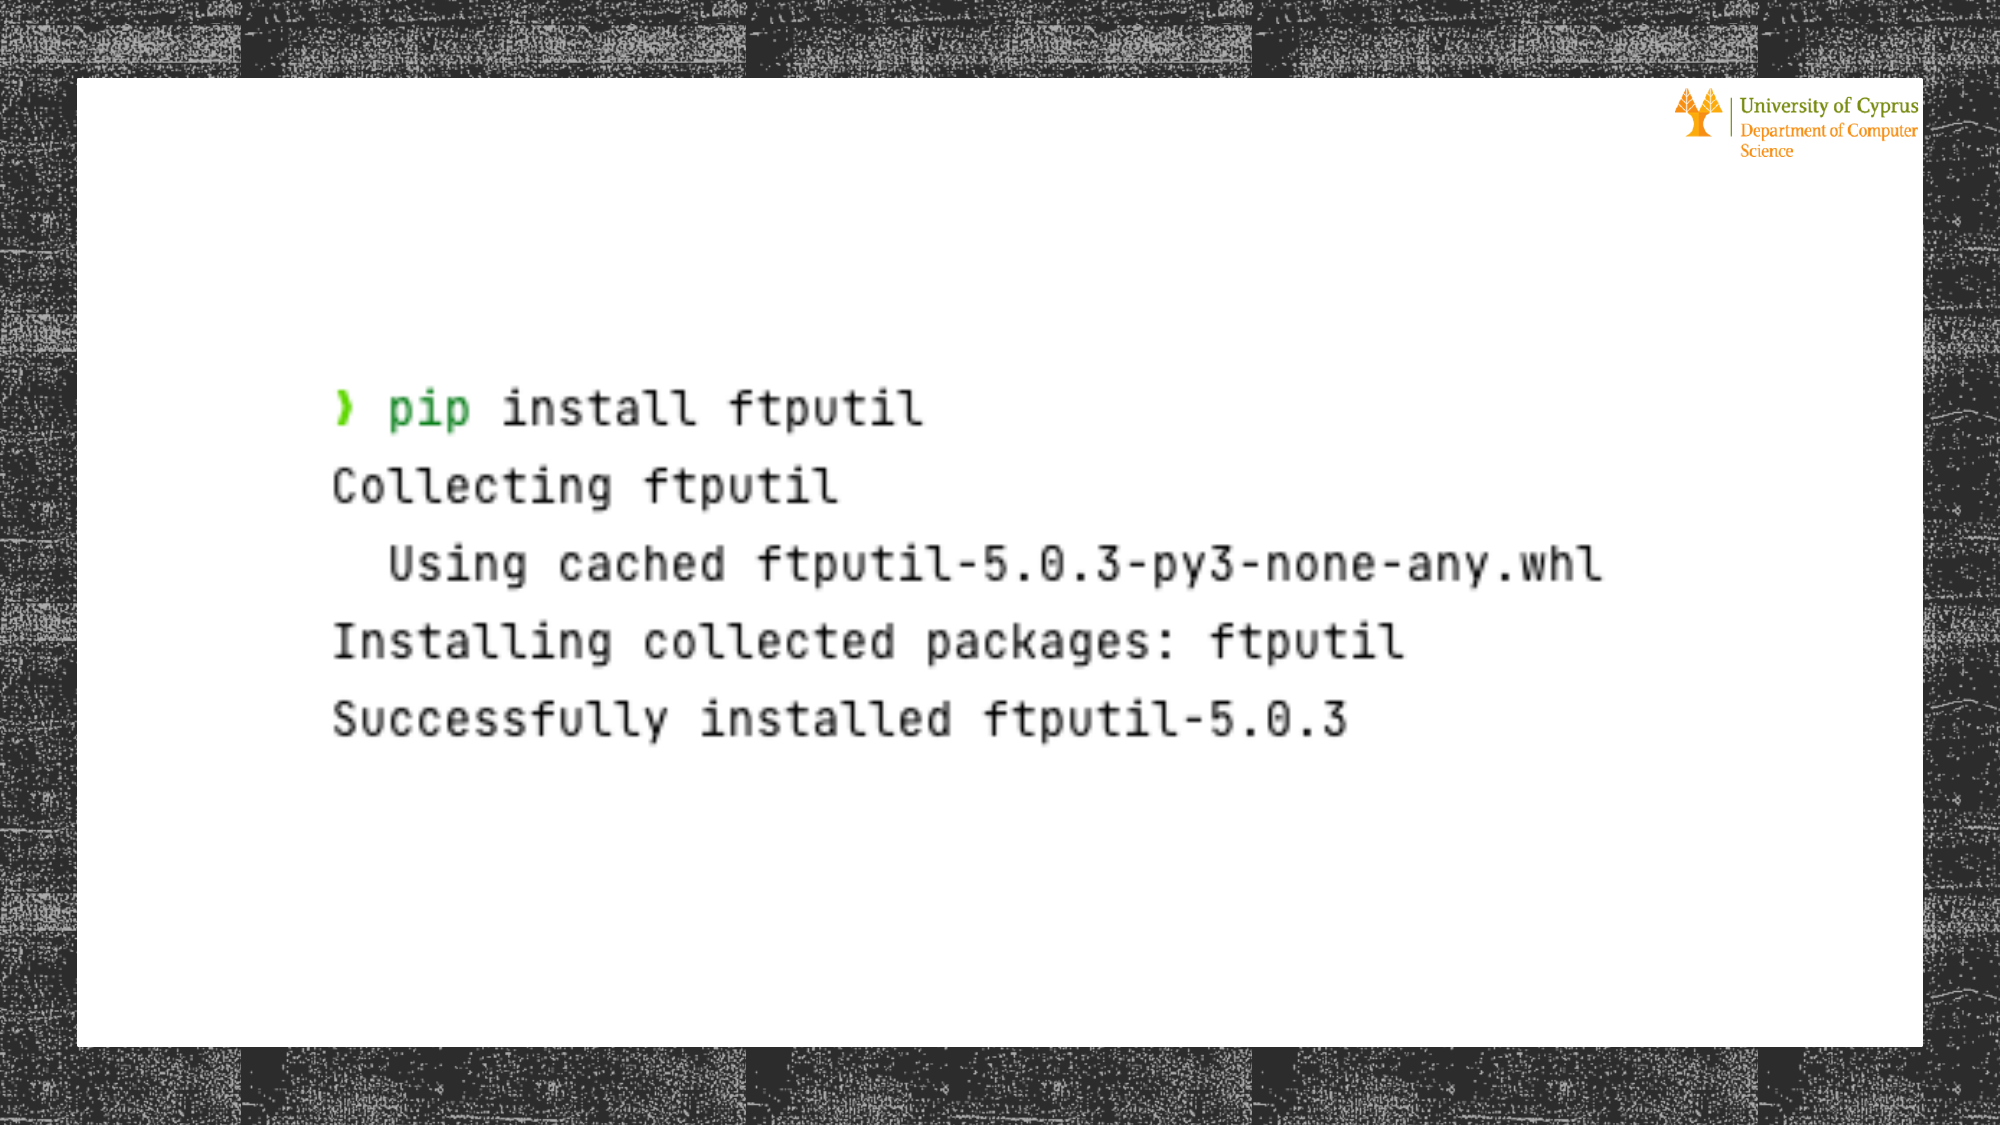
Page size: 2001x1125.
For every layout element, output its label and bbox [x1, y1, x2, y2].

text_box [0, 0, 2000, 1125]
picture [1672, 76, 1922, 173]
text_box [77, 78, 1923, 1047]
text_box [1872, 1024, 1944, 1096]
picture [319, 363, 1681, 763]
